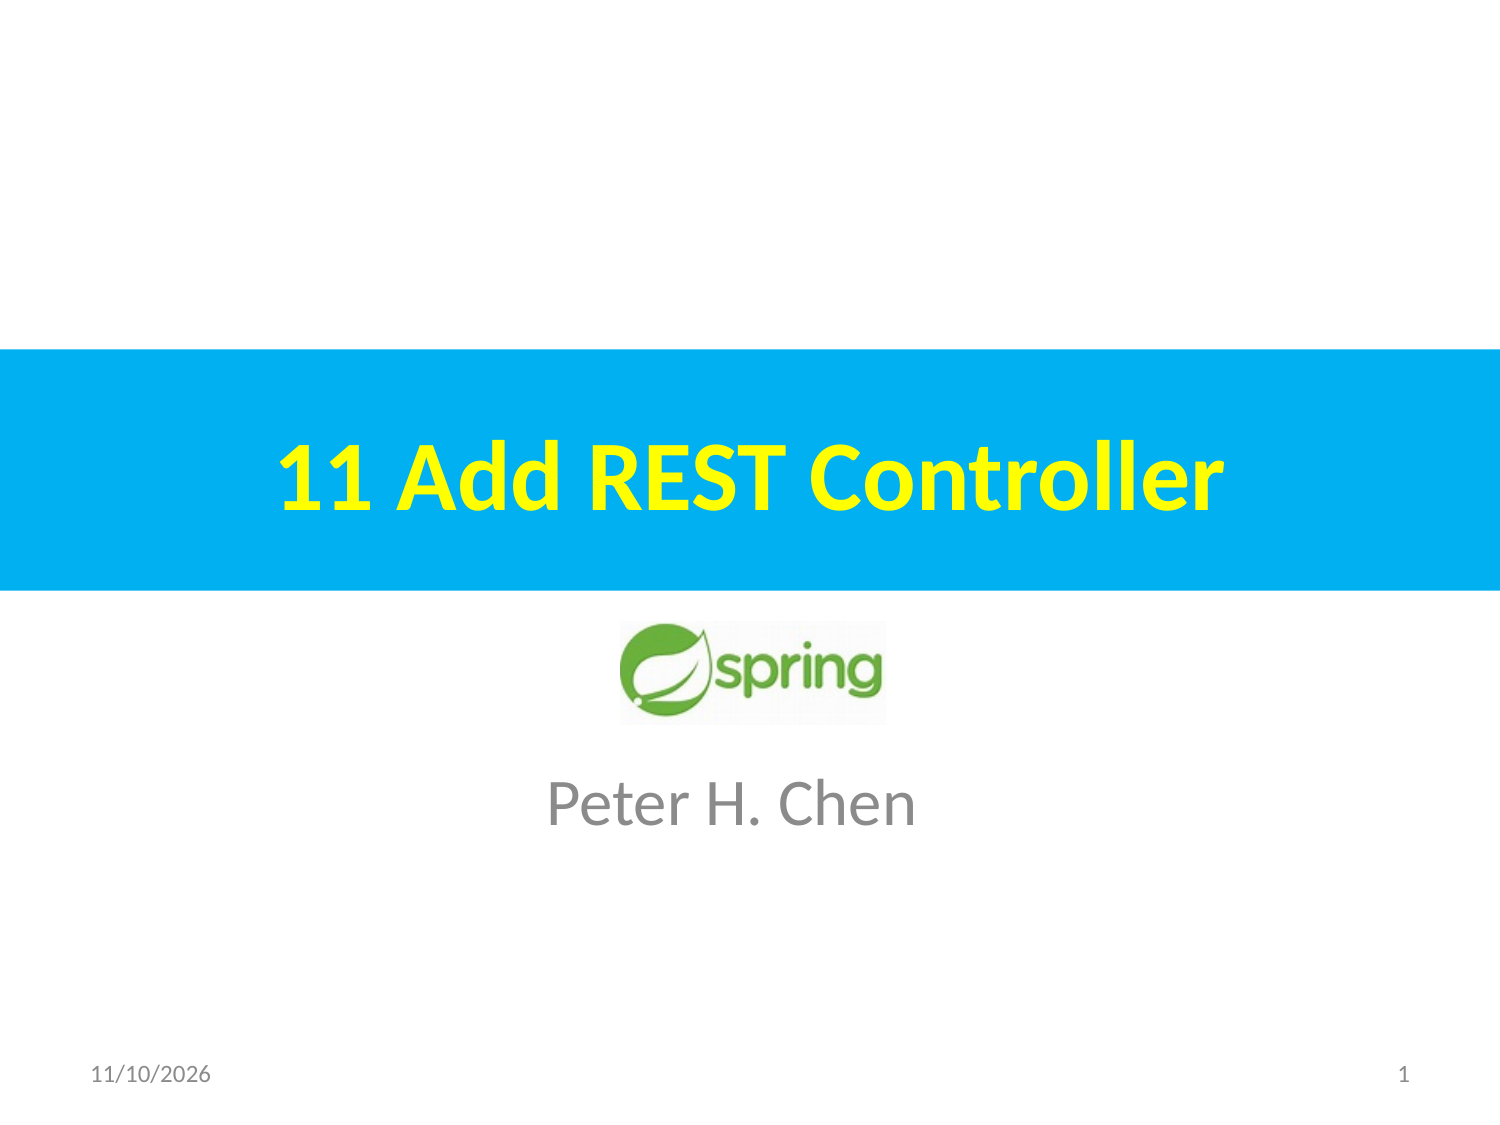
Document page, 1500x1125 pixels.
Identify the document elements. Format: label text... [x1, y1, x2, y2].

title 11 Add REST Controller [0, 349, 1500, 591]
picture [619, 621, 888, 725]
subtitle Peter H. Chen [206, 751, 1257, 866]
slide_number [75, 1042, 425, 1103]
slide_number 1 [1074, 1042, 1425, 1103]
